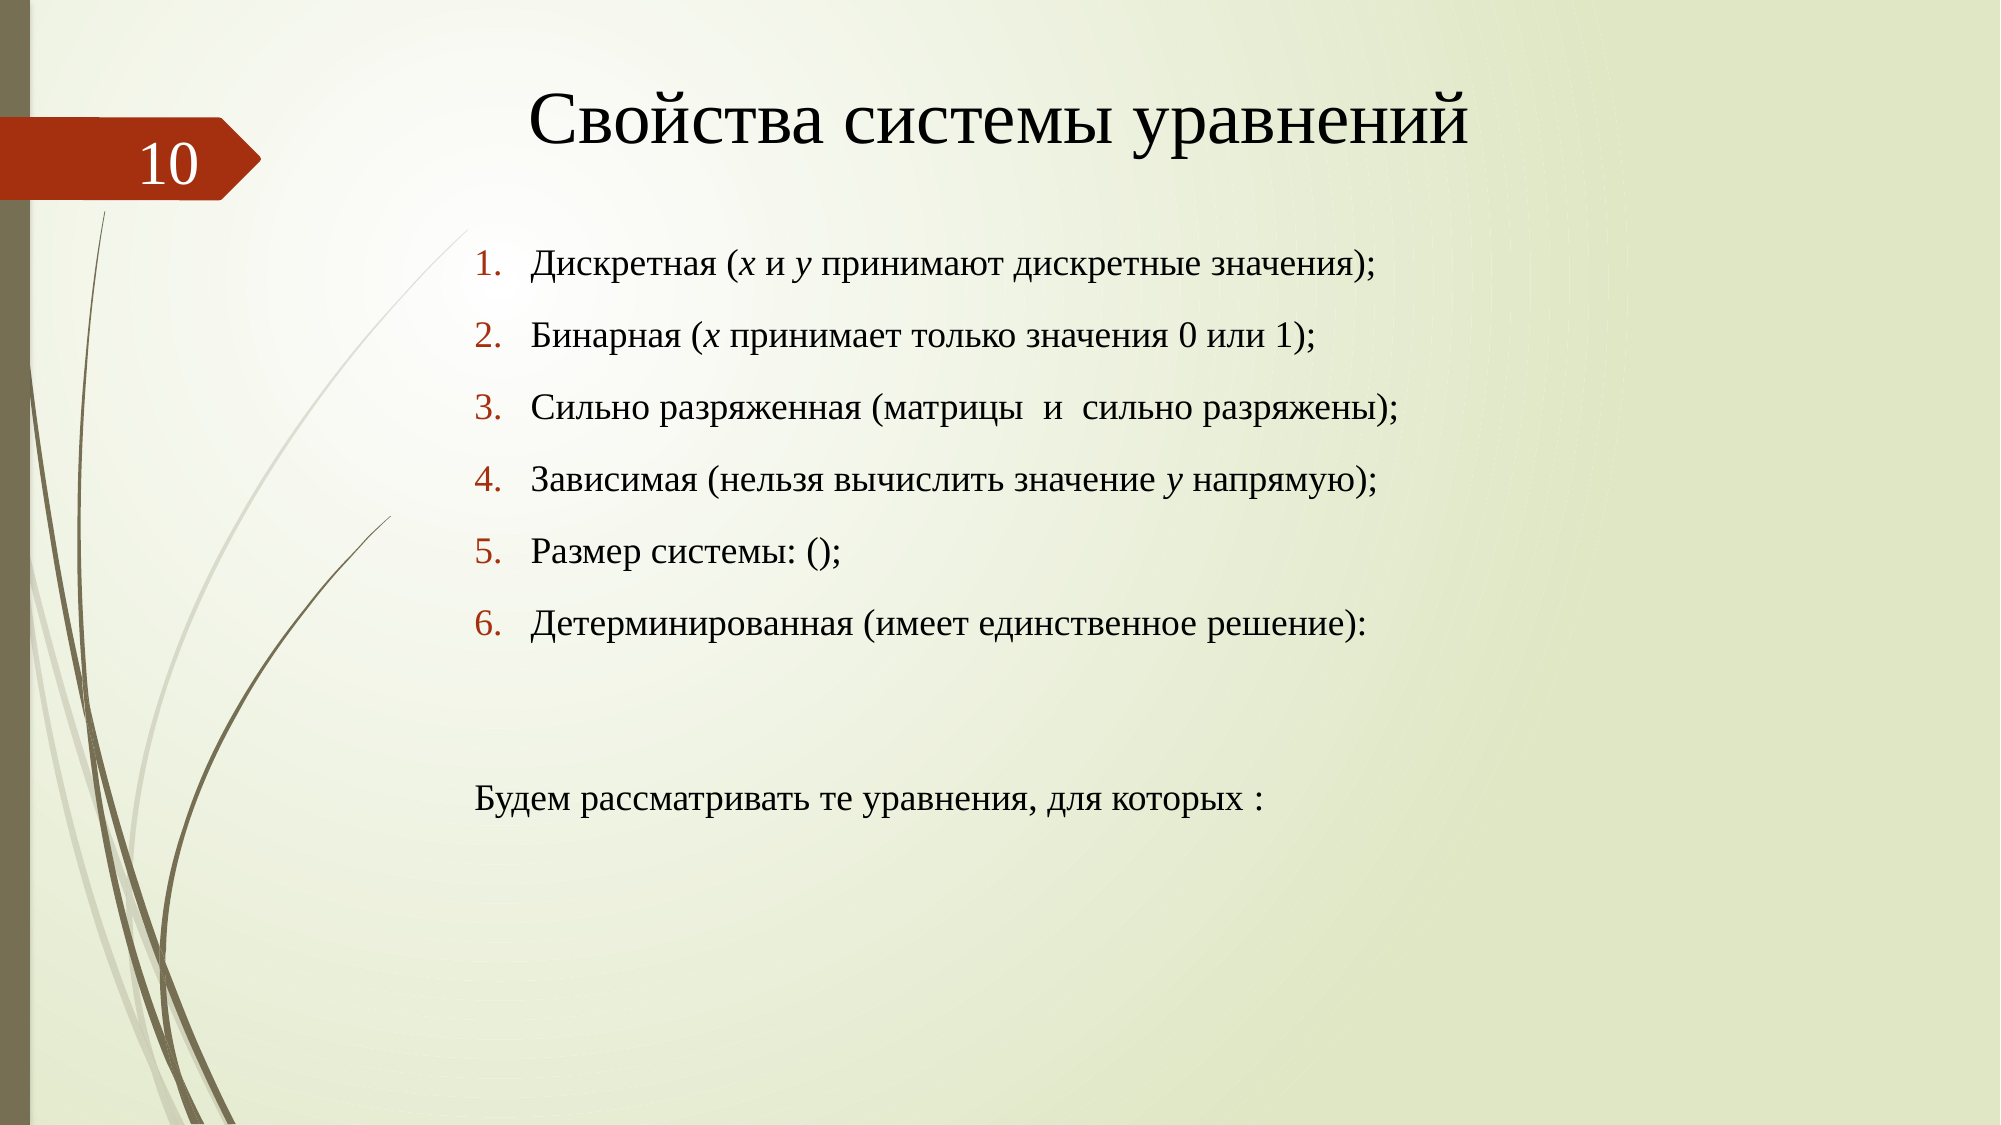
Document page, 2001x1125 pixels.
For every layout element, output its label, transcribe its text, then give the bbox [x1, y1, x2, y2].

title Свойства системы уравнений [269, 60, 1731, 190]
slide_number 10 [87, 129, 216, 190]
